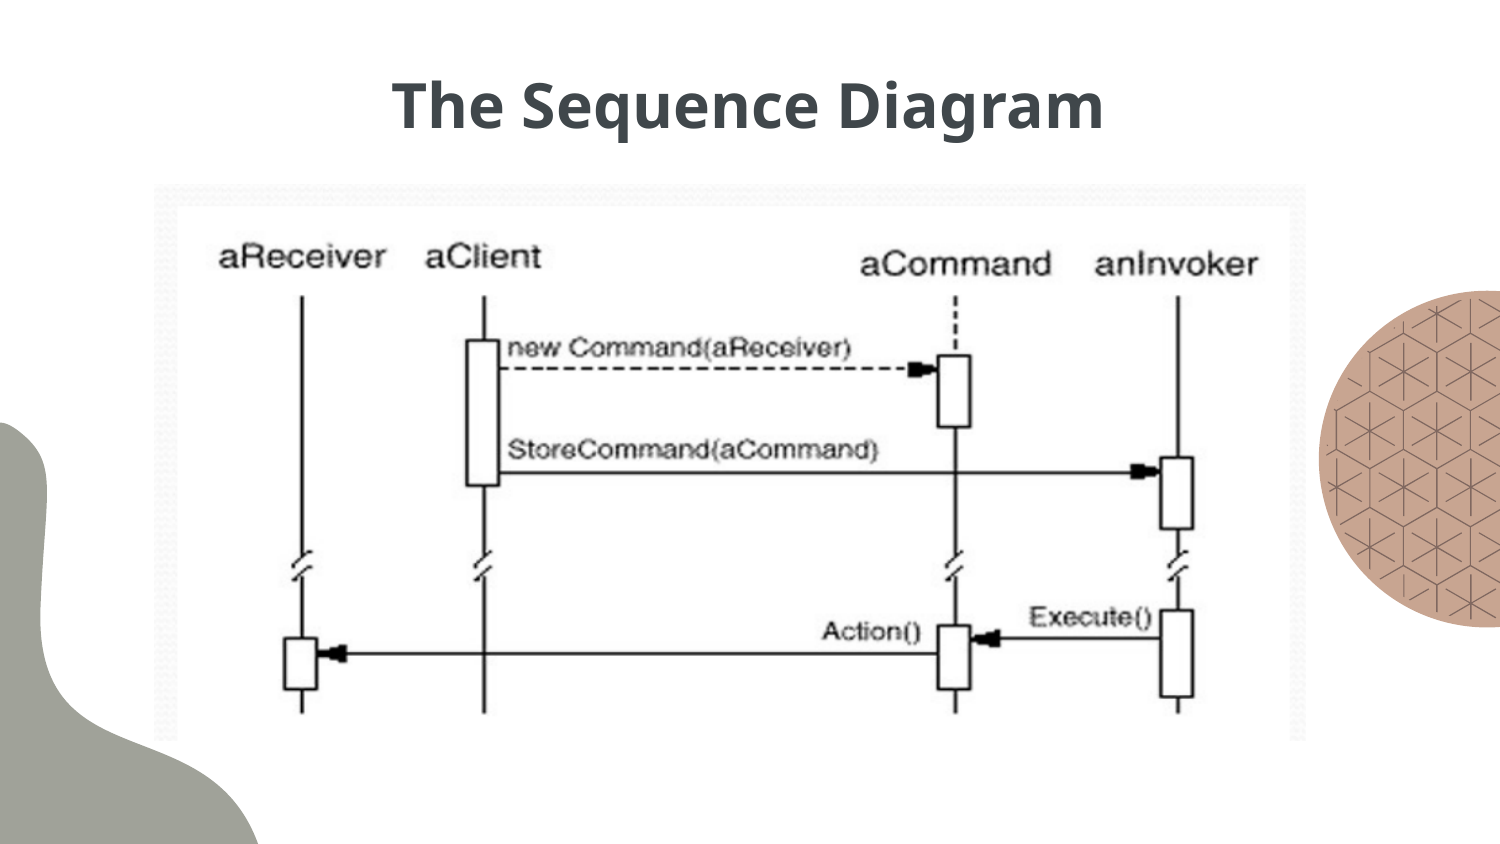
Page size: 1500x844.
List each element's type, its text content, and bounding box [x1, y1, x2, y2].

picture [154, 183, 1307, 741]
title The Sequence Diagram [115, 66, 1382, 156]
